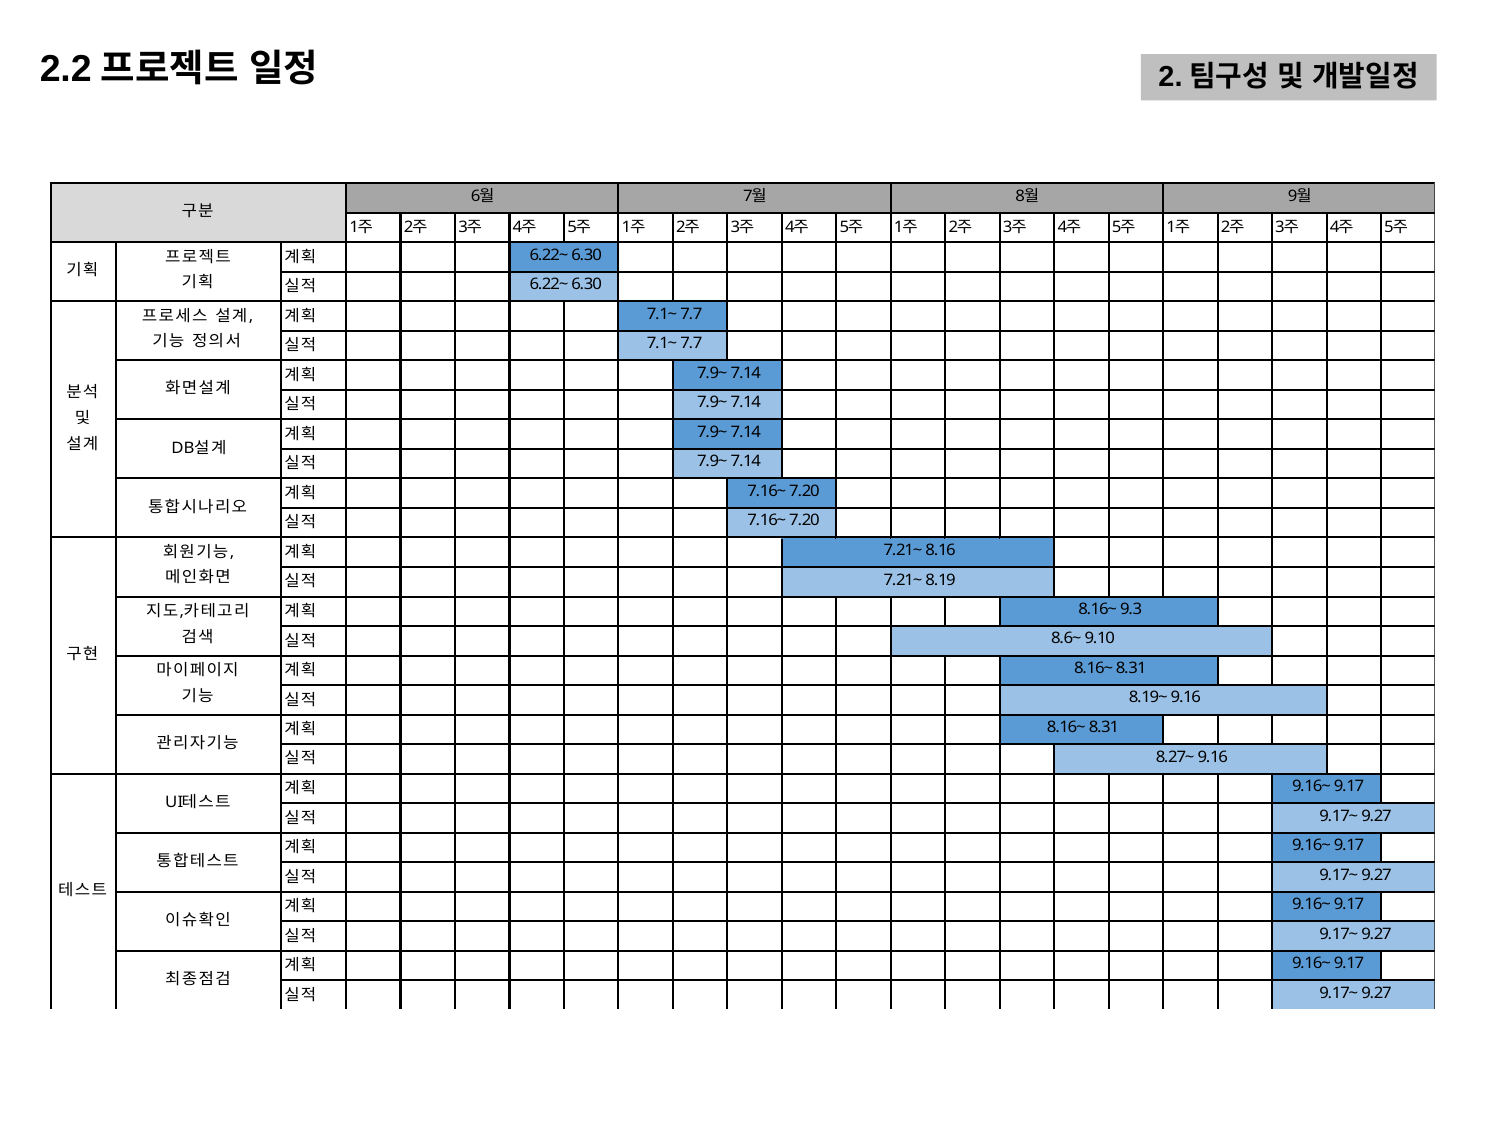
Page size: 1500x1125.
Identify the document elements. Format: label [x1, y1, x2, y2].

text_box [49, 182, 1437, 1011]
text_box [39, 11, 1437, 114]
